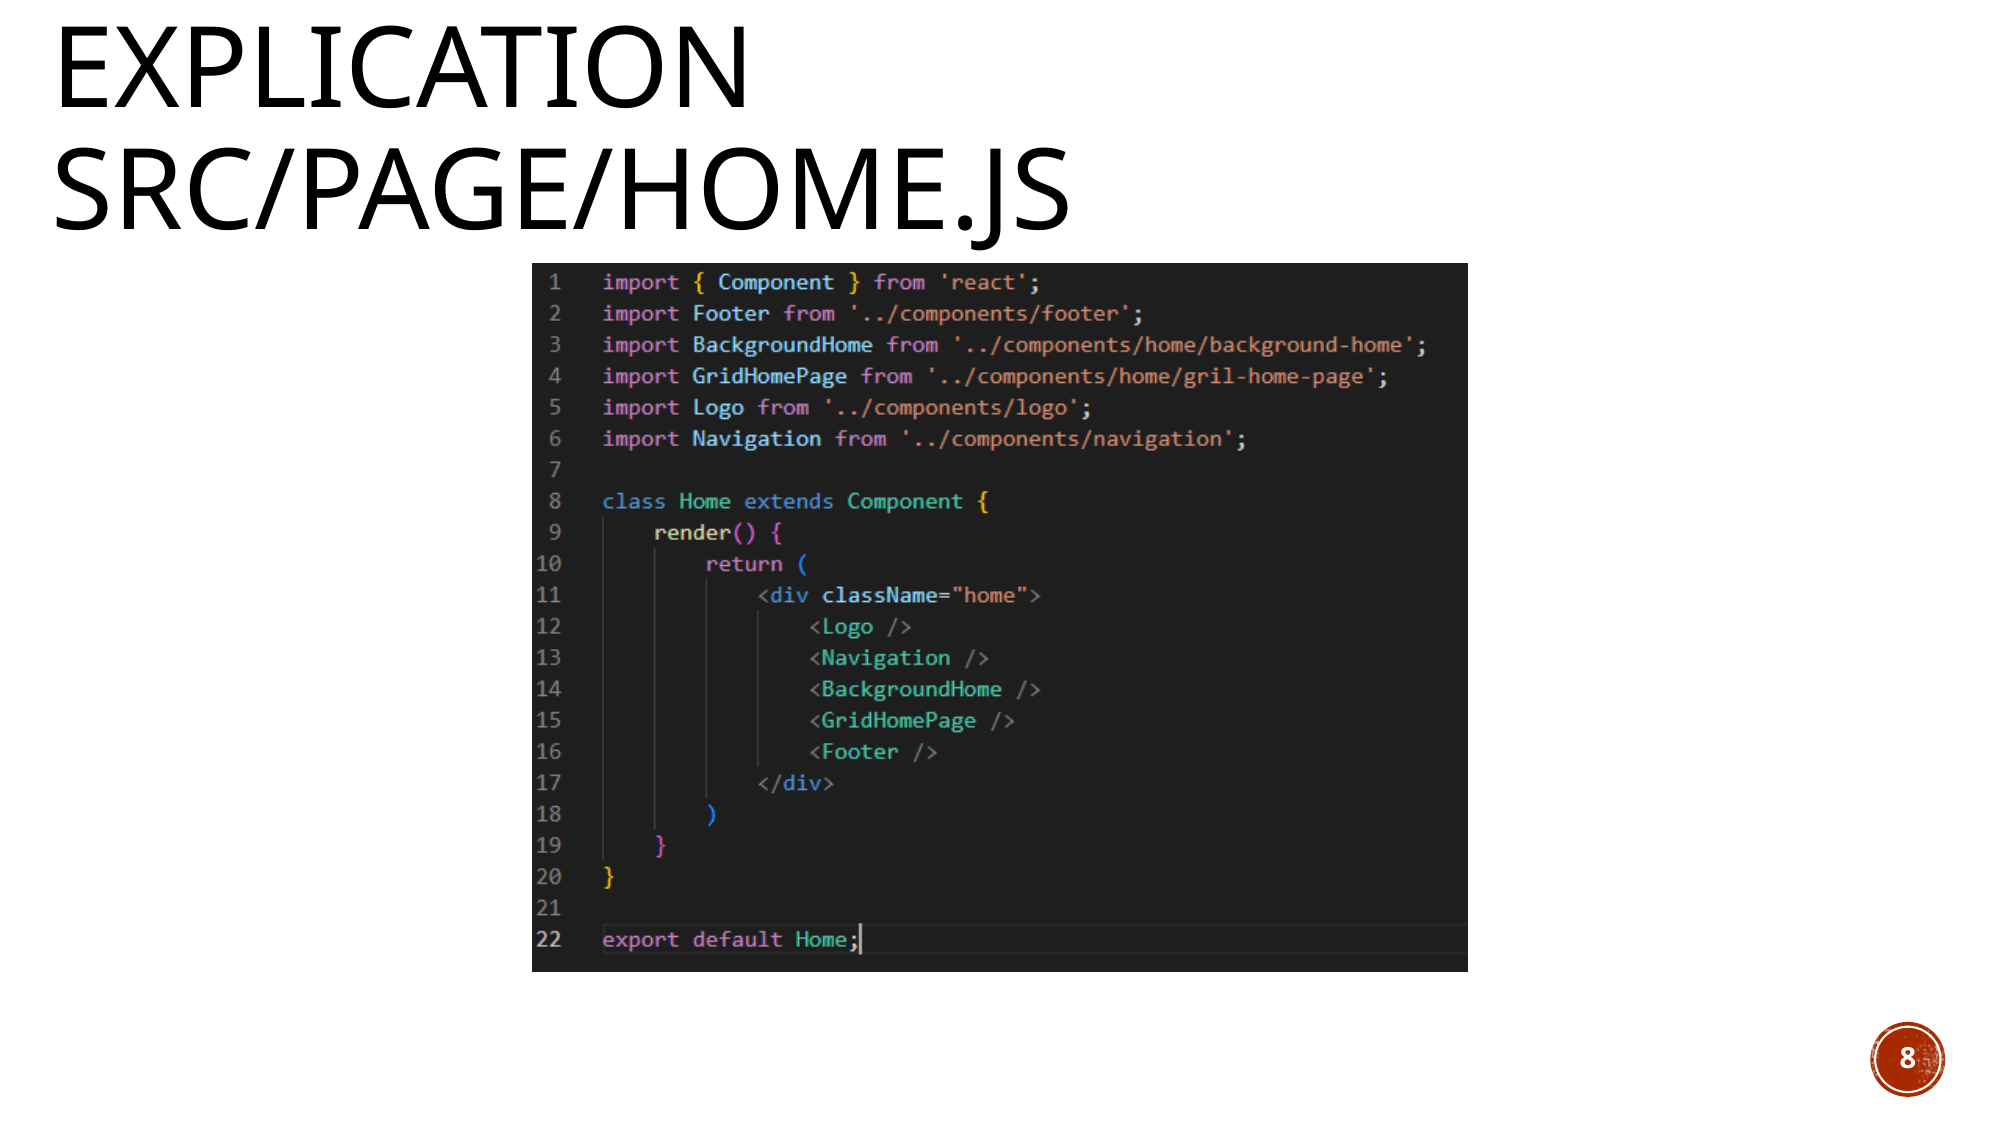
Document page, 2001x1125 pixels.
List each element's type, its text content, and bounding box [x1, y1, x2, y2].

picture [532, 263, 1468, 972]
title Explication src/page/home.js [36, 0, 1687, 264]
slide_number 8 [1855, 1028, 1961, 1089]
